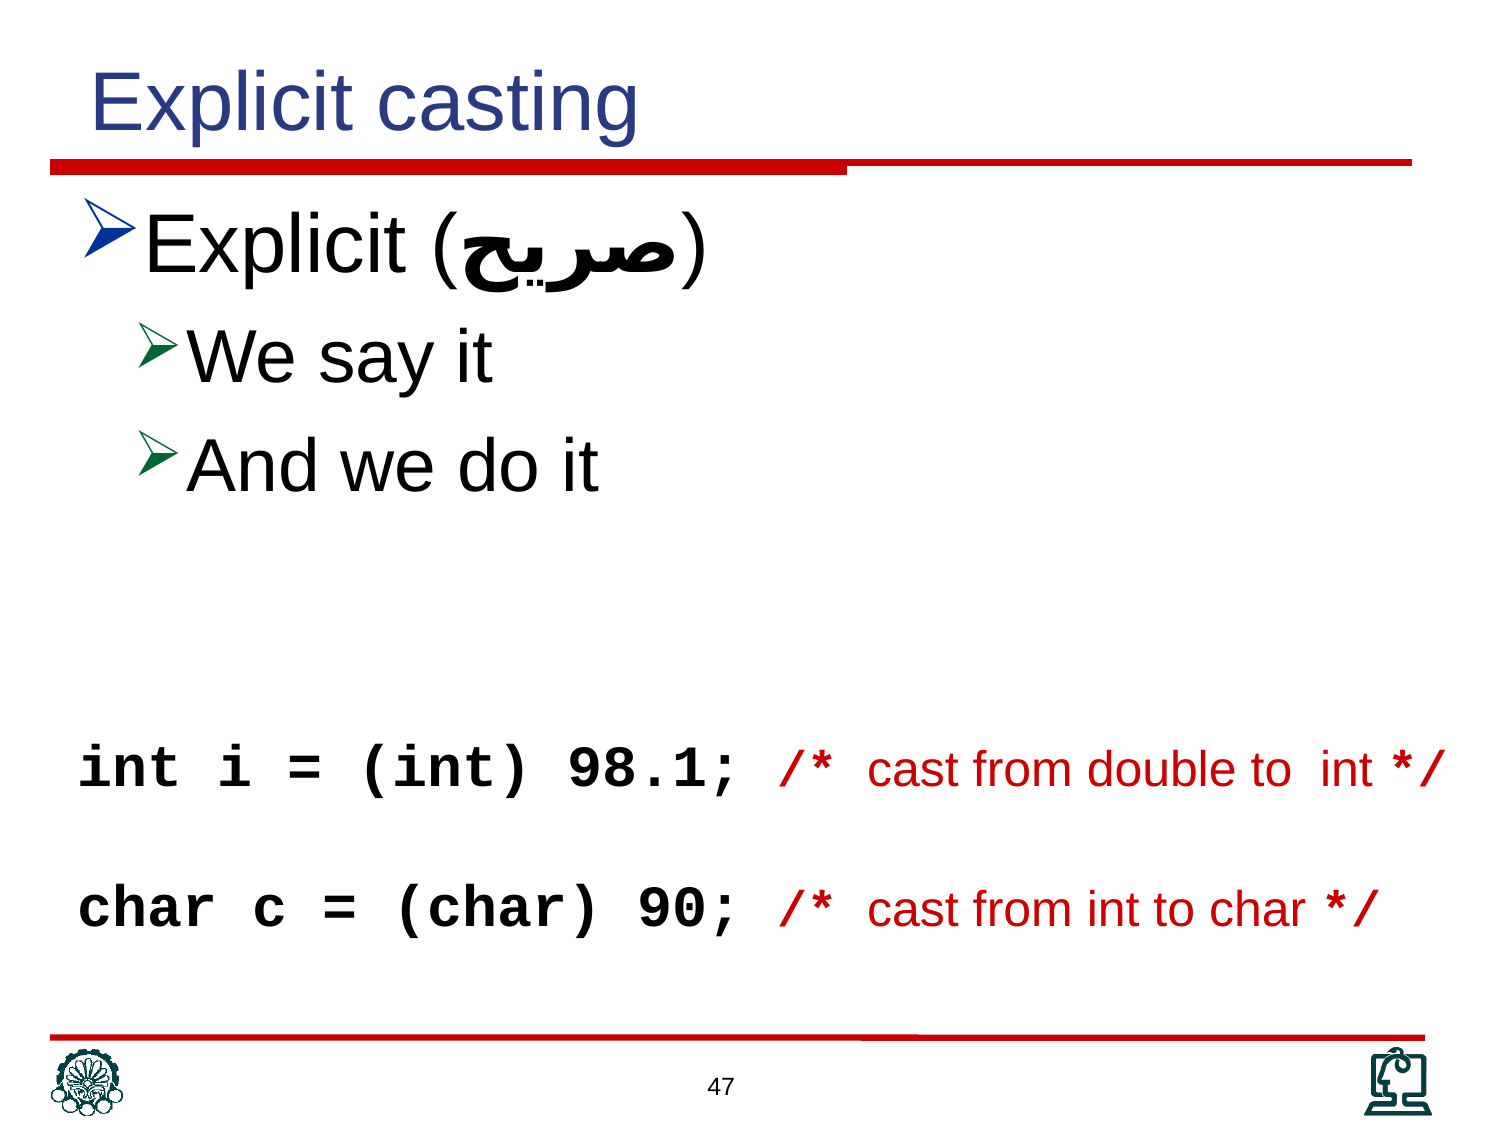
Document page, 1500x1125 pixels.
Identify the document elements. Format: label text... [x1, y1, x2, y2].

picture [1362, 1045, 1438, 1119]
text_box Explicit (صريح) We say it And we do it int i = (int) 98.1; /* cast from double to int */ char c = (char) 90; /* cast from int to char */ [62, 181, 1500, 1038]
text_box 47 [650, 1062, 750, 1103]
text_box Explicit casting [74, 24, 1425, 155]
picture [50, 1047, 125, 1118]
